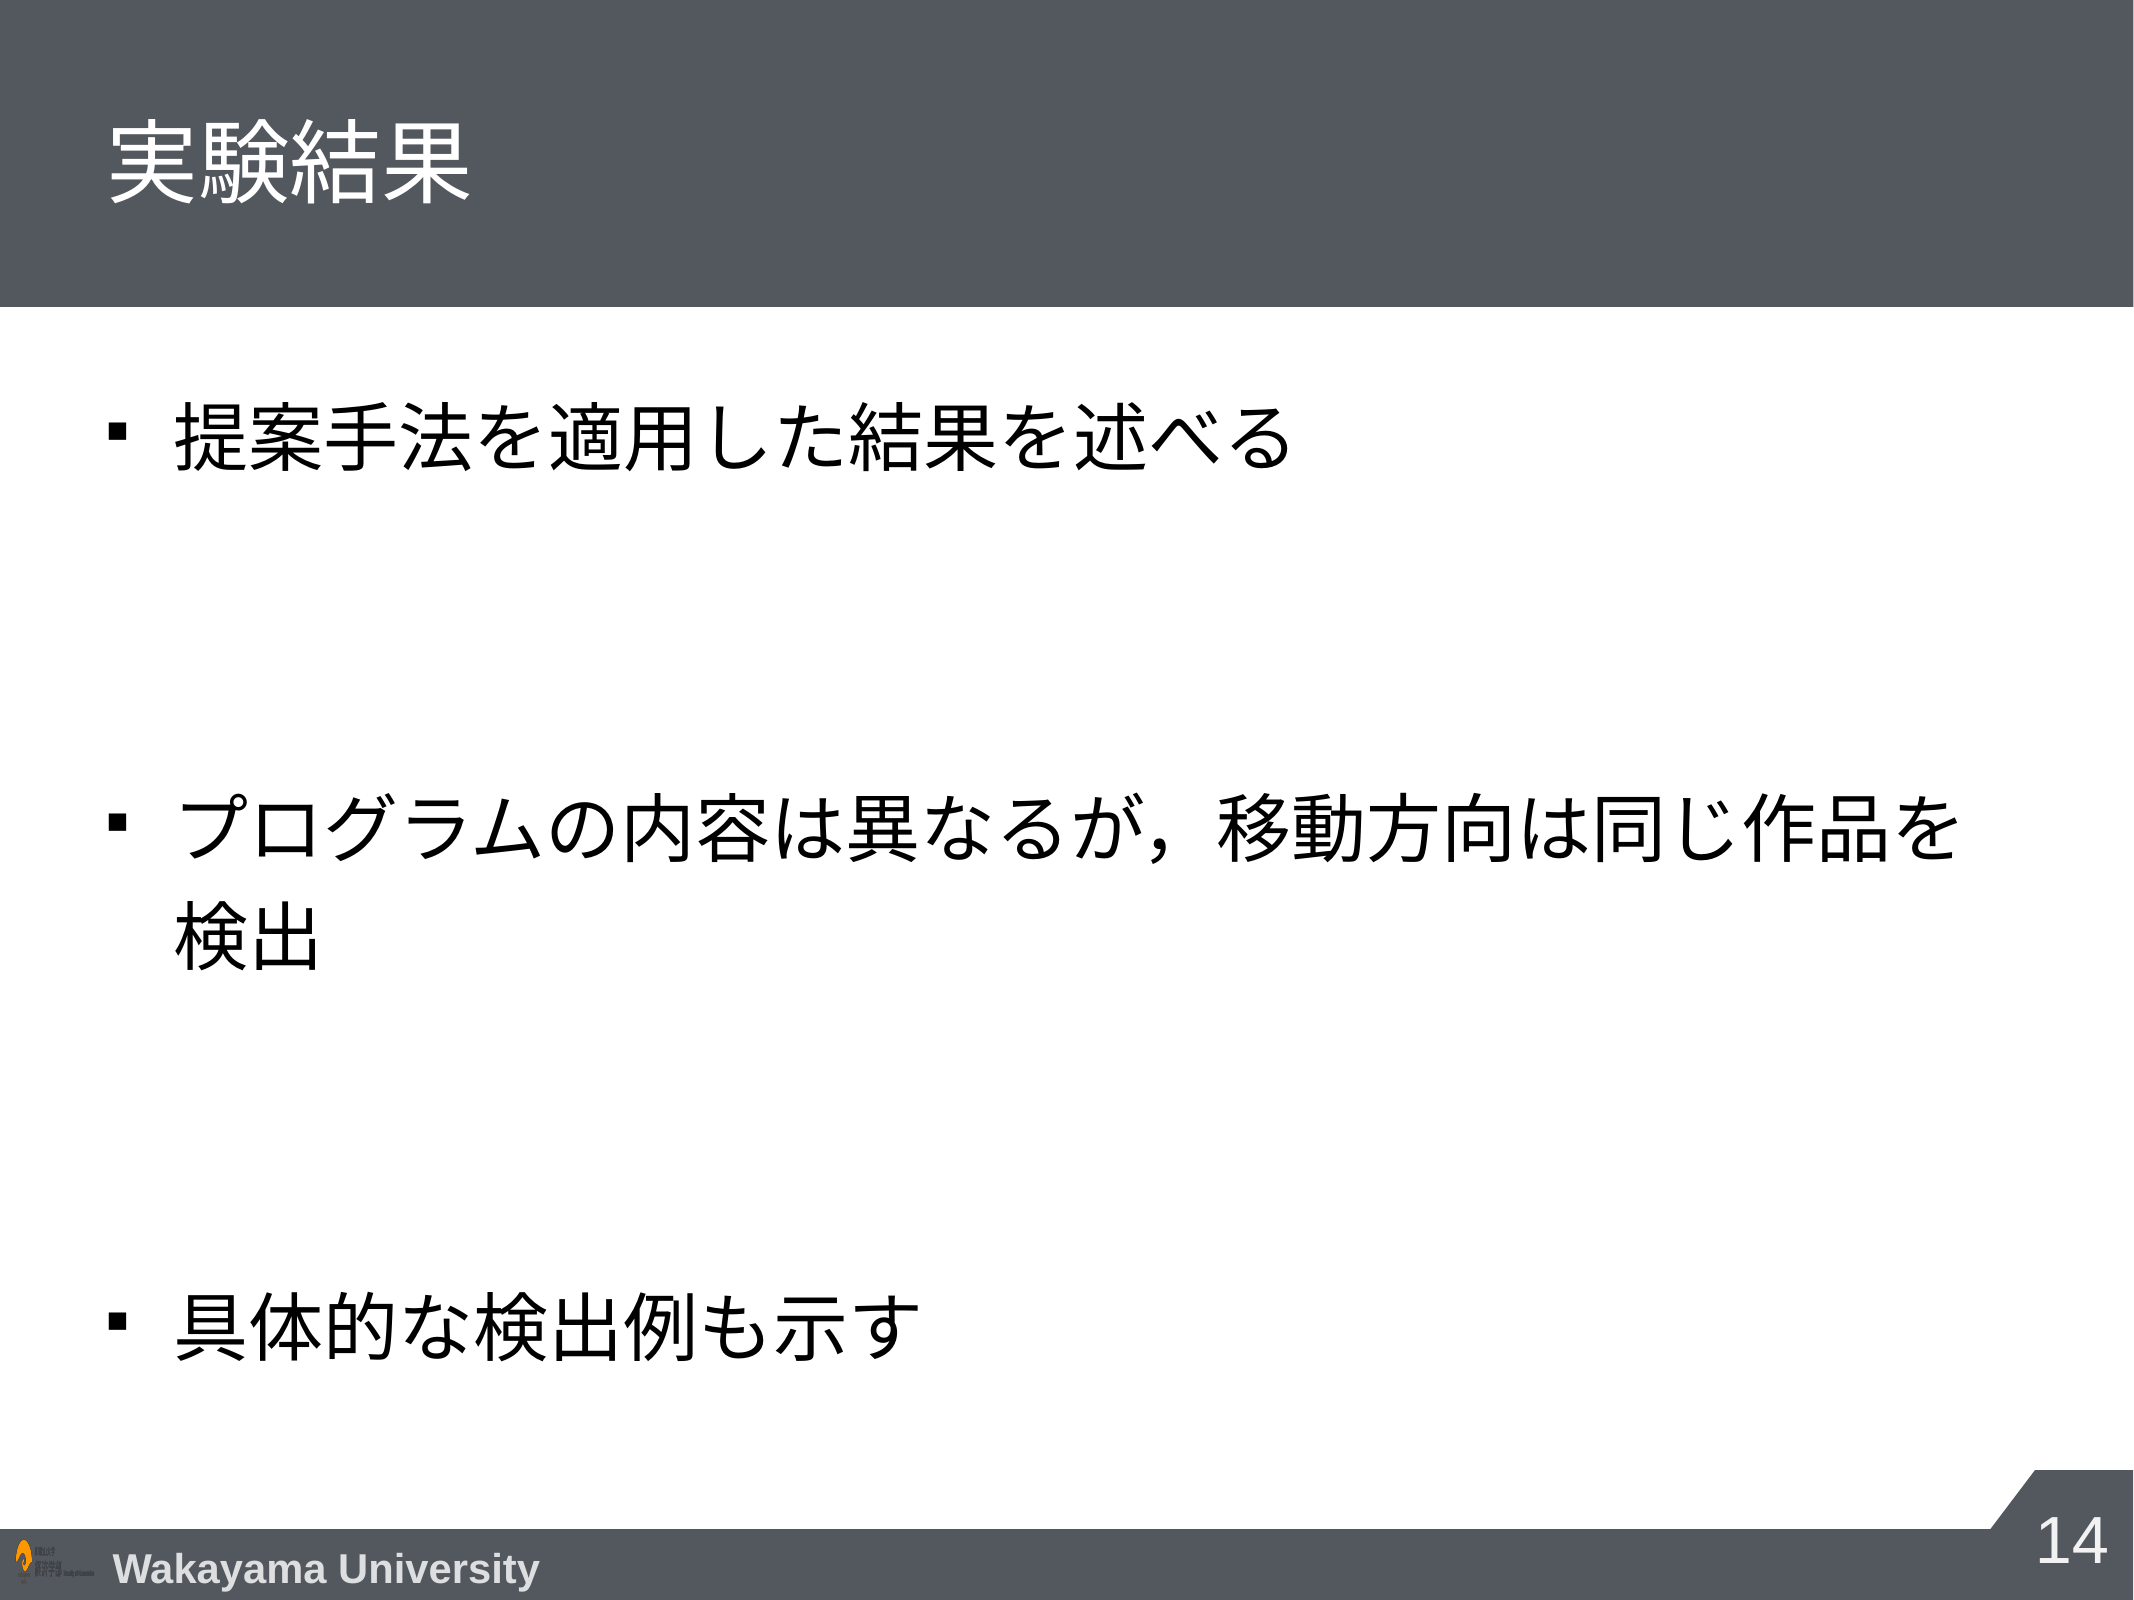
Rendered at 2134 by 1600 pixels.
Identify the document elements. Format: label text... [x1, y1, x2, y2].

list 提案手法を適用した結果を述べる プログラムの内容は異なるが，移動方向は同じ作品を検出 具体的な検出例も示す [97, 363, 2036, 1471]
title 実験結果 [97, 5, 2036, 303]
slide_number 14 [2021, 1487, 2122, 1587]
picture [14, 1535, 95, 1589]
